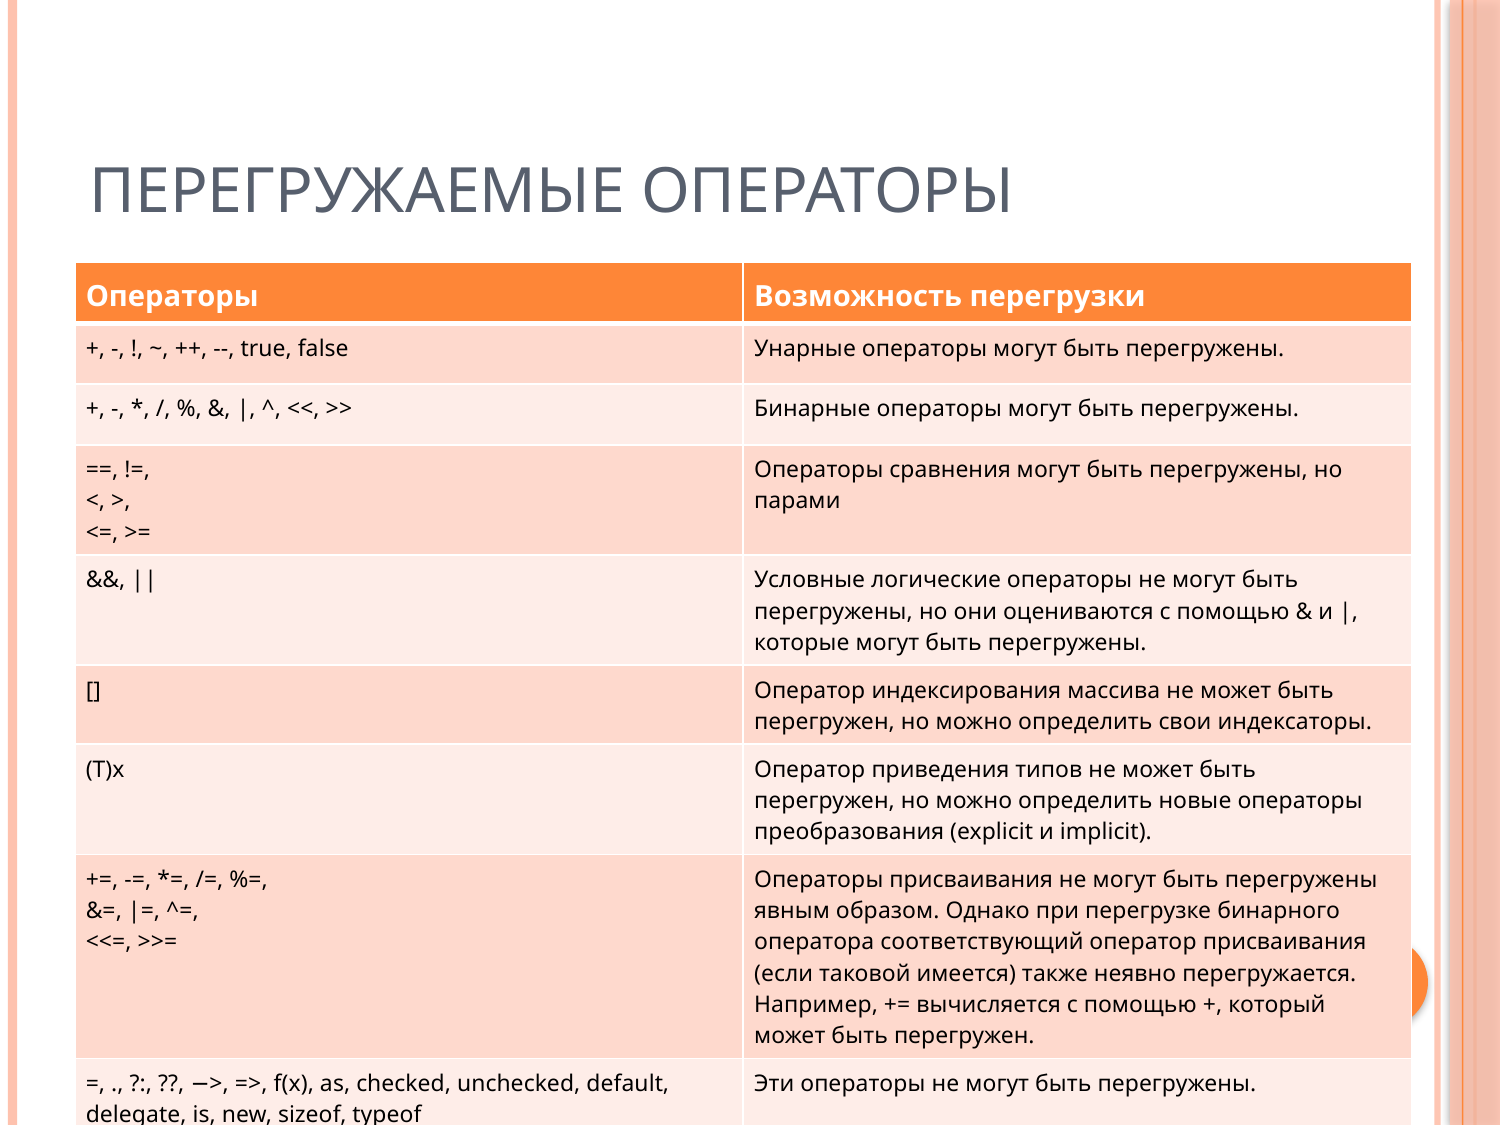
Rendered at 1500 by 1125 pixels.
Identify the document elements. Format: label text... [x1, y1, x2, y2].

table_cell Унарные операторы могут быть перегружены. [744, 326, 1411, 383]
table_header Возможность перегрузки [744, 263, 1411, 321]
table_cell Операторы присваивания не могут быть перегружены явным образом. Однако при перегрузке бинарного оператора соответствующий оператор присваивания (если таковой имеется) также неявно перегружается. Например, += вычисляется с помощью +, который может быть перегружен. [744, 855, 1411, 1058]
table_cell Условные логические операторы не могут быть перегружены, но они оцениваются с помощью & и |, которые могут быть перегружены. [744, 556, 1411, 664]
title Перегружаемые операторы [75, 45, 1300, 233]
table_cell +=, -=, *=, /=, %=, &=, |=, ^=, <<=, >>= [76, 855, 742, 1058]
table_cell =, ., ?:, ??, −>, =>, f(x), as, checked, unchecked, default, delegate, is, new, sizeof, typeof [76, 1059, 742, 1125]
table_cell Эти операторы не могут быть перегружены. [744, 1059, 1411, 1125]
table_cell Оператор приведения типов не может быть перегружен, но можно определить новые операторы преобразования (explicit и implicit). [744, 745, 1411, 854]
table_header Операторы [76, 263, 742, 321]
table_cell Операторы сравнения могут быть перегружены, но парами [744, 446, 1411, 554]
table_cell [] [76, 666, 742, 743]
table_cell (T)x [76, 745, 742, 854]
table_cell +, -, !, ~, ++, --, true, false [76, 326, 742, 383]
table_cell &&, || [76, 556, 742, 664]
table_cell Бинарные операторы могут быть перегружены. [744, 385, 1411, 444]
table_cell +, -, *, /, %, &, |, ^, <<, >> [76, 385, 742, 444]
table_cell ==, !=, <, >, <=, >= [76, 446, 742, 554]
table_cell Оператор индексирования массива не может быть перегружен, но можно определить свои индексаторы. [744, 666, 1411, 743]
